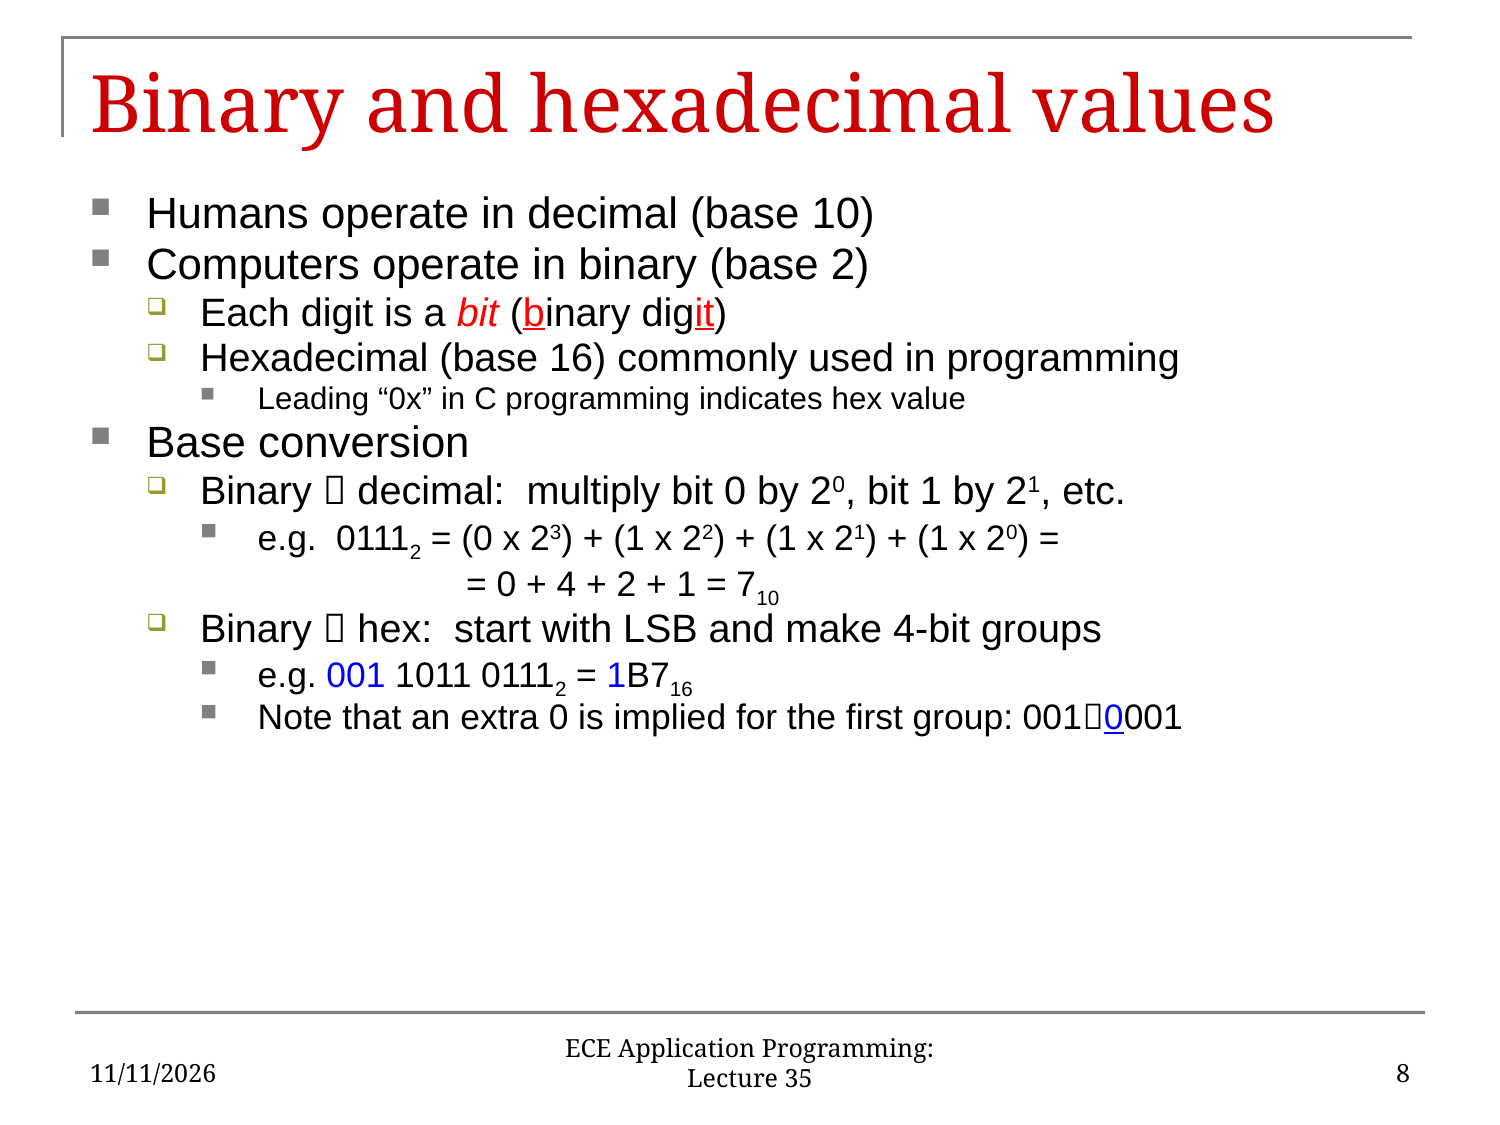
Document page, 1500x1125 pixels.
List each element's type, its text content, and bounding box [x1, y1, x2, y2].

footer ECE Application Programming: Lecture 35 [512, 1024, 988, 1101]
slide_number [74, 1023, 426, 1100]
list Humans operate in decimal (base 10) Computers operate in binary (base 2) Each digit is a bit (binary digit) Hexadecimal (base 16) commonly used in programming Leading “0x” in C programming indicates hex value Base conversion Binary  decimal: multiply bit 0 by 20, bit 1 by 21, etc. e.g. 01112 = (0 x 23) + (1 x 22) + (1 x 21) + (1 x 20) = = 0 + 4 + 2 + 1 = 710 Binary  hex: start with LSB and make 4-bit groups e.g. 001 1011 01112 = 1B716 Note that an extra 0 is implied for the first group: 0010001 [75, 187, 1425, 1006]
slide_number 8 [1074, 1023, 1426, 1100]
title Binary and hexadecimal values [75, 45, 1425, 163]
